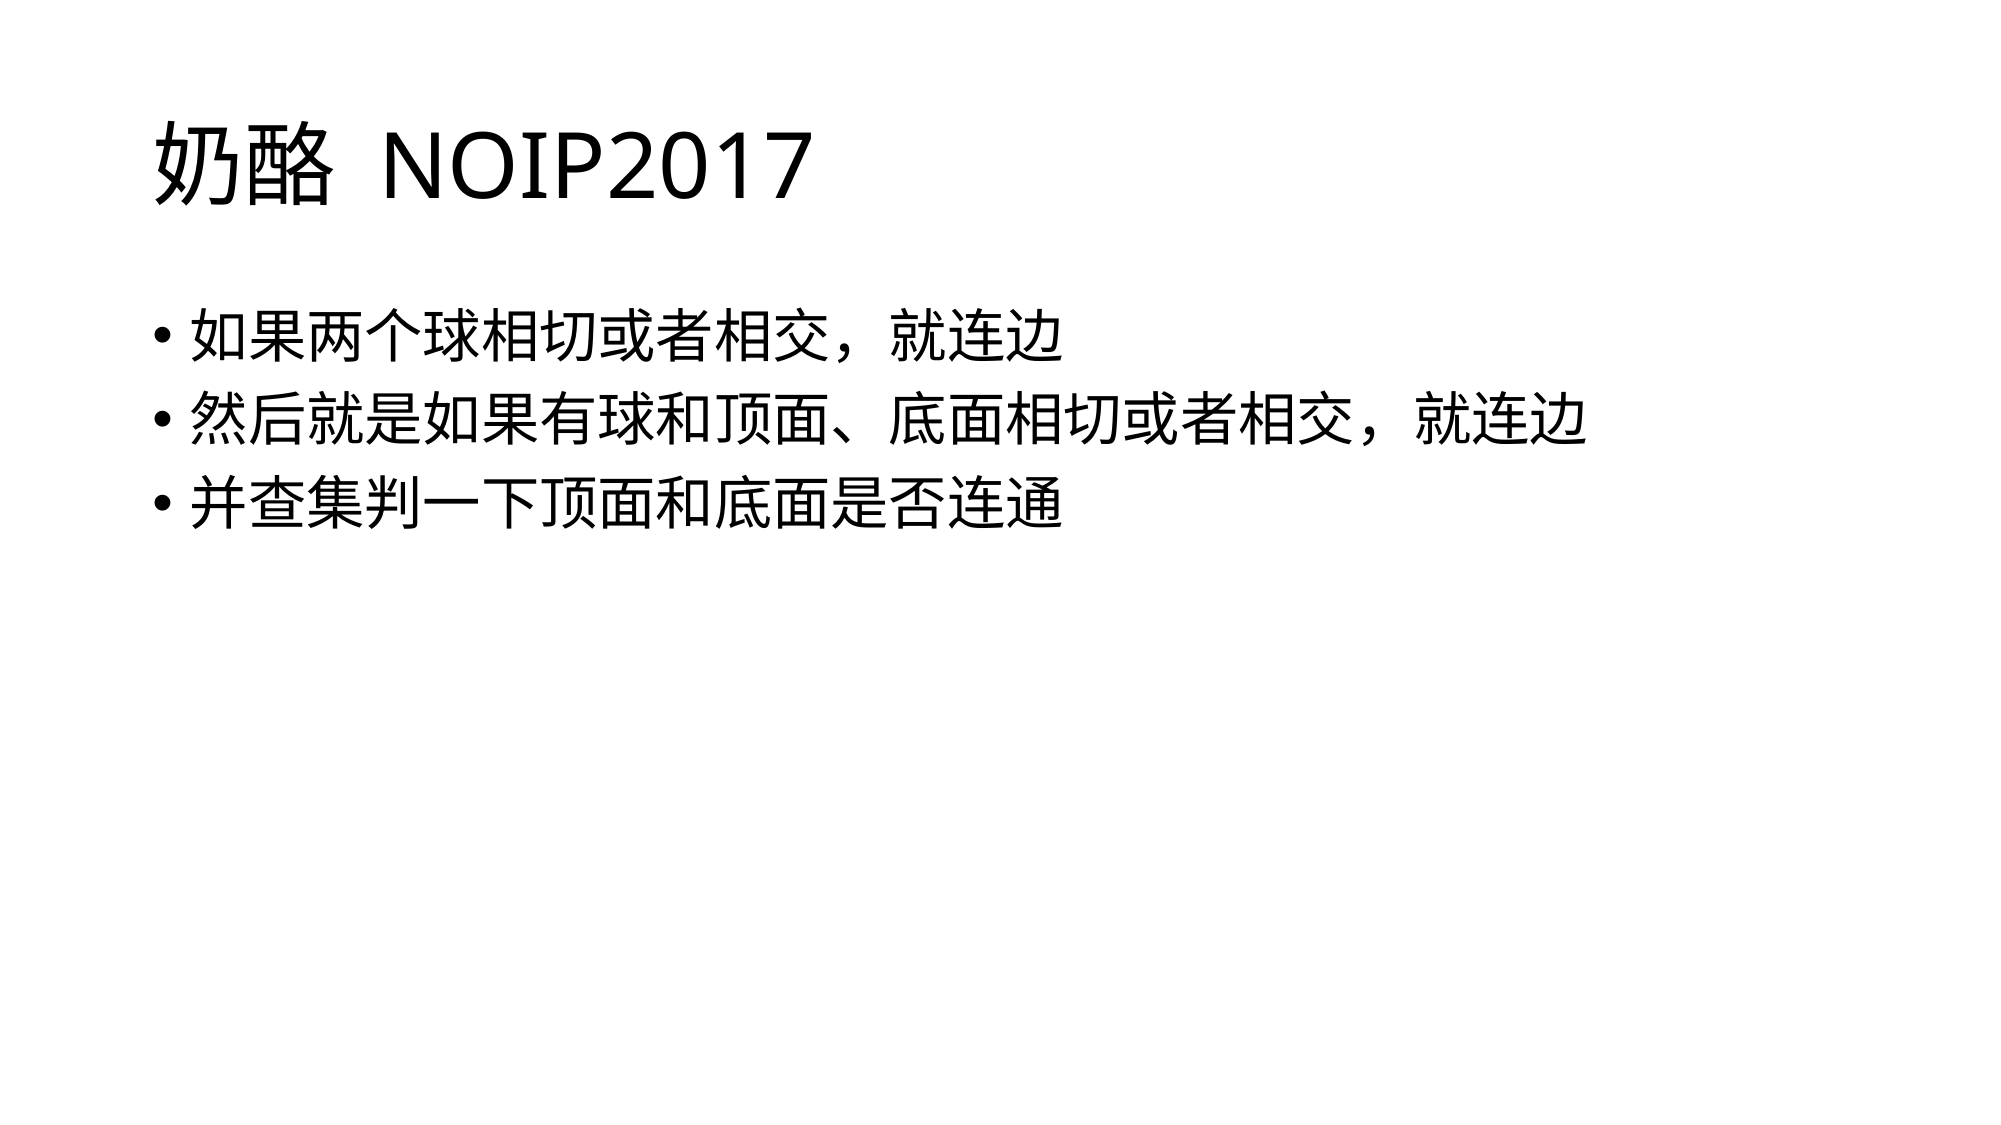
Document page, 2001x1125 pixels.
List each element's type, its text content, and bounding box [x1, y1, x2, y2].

list 如果两个球相切或者相交，就连边 然后就是如果有球和顶面、底面相切或者相交，就连边 并查集判一下顶面和底面是否连通 [137, 299, 1863, 1014]
title 奶酪 NOIP2017 [137, 59, 1863, 278]
